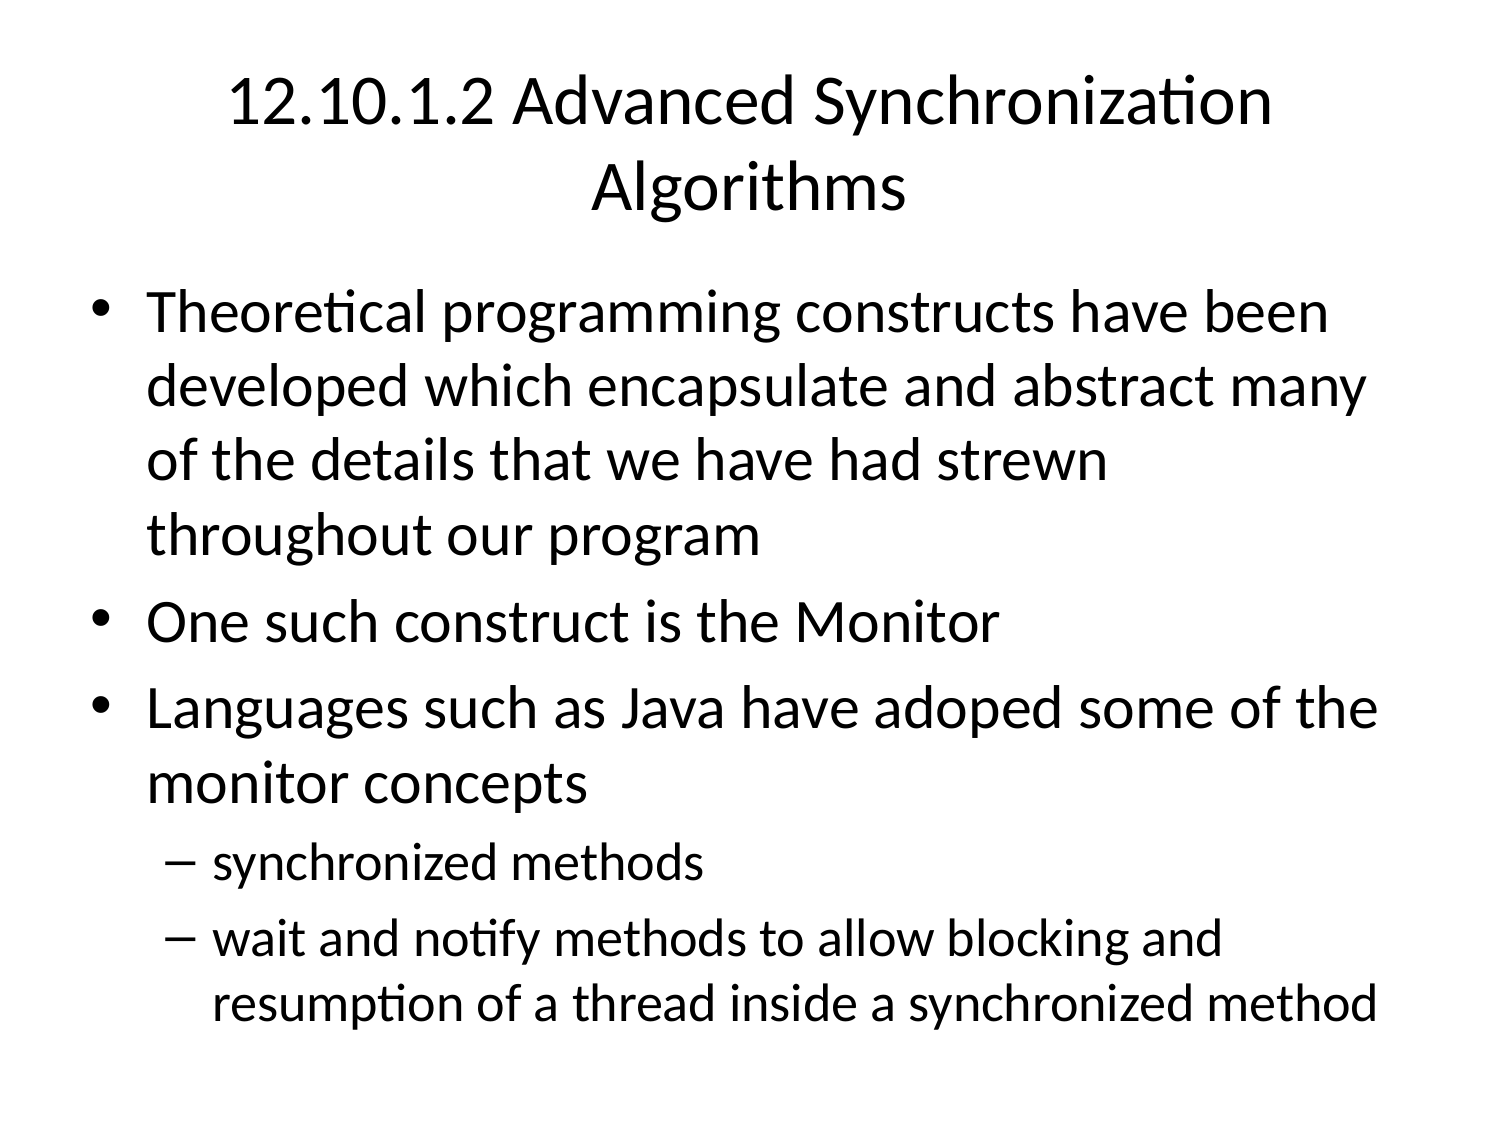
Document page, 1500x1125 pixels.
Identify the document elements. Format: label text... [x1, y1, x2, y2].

list Theoretical programming constructs have been developed which encapsulate and abstract many of the details that we have had strewn throughout our program One such construct is the Monitor Languages such as Java have adoped some of the monitor concepts synchronized methods wait and notify methods to allow blocking and resumption of a thread inside a synchronized method [75, 262, 1425, 1050]
title 12.10.1.2 Advanced Synchronization Algorithms [75, 45, 1425, 233]
